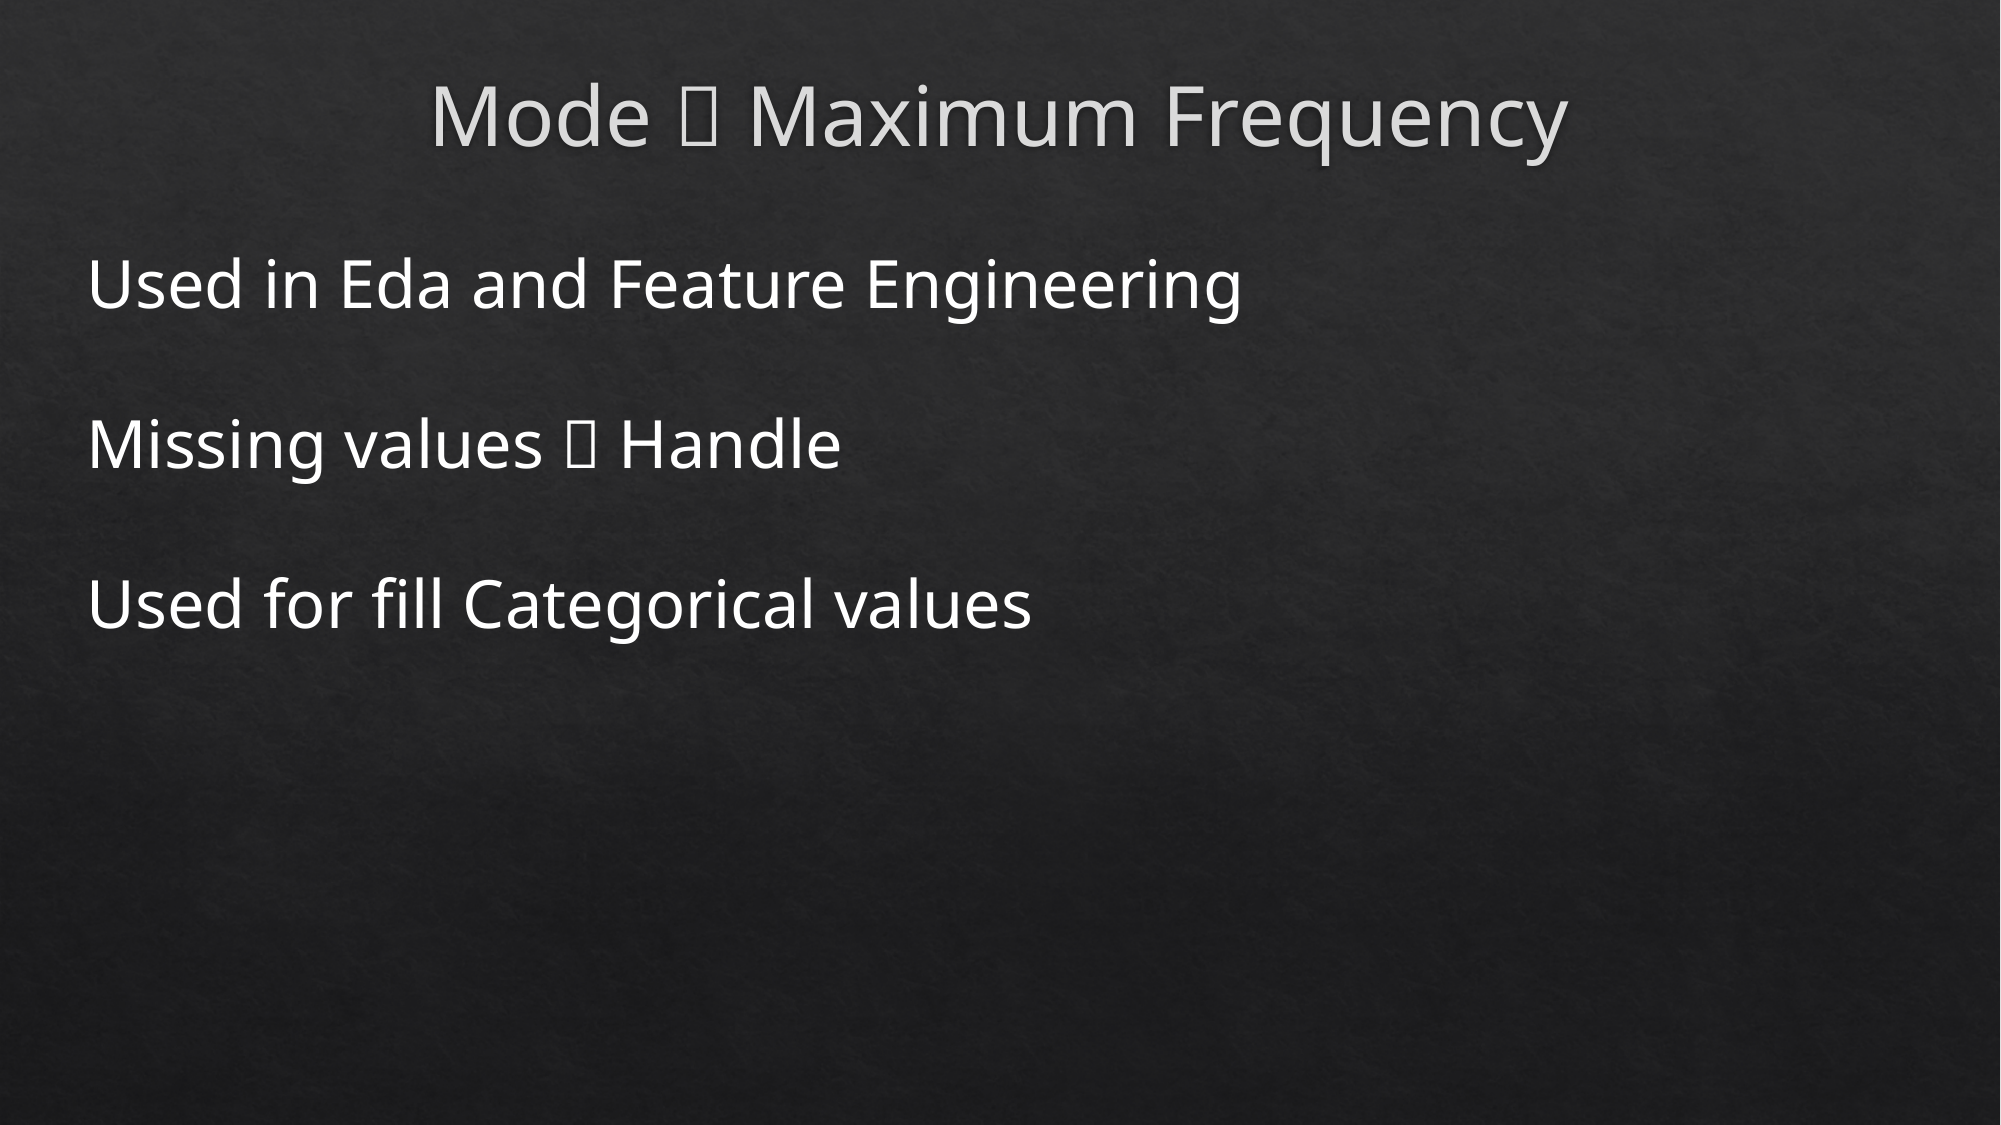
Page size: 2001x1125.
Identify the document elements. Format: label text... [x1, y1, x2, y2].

title Mode  Maximum Frequency [149, 33, 1849, 193]
text_box Used in Eda and Feature Engineering Missing values  Handle Used for fill Categorical values [71, 234, 1894, 730]
